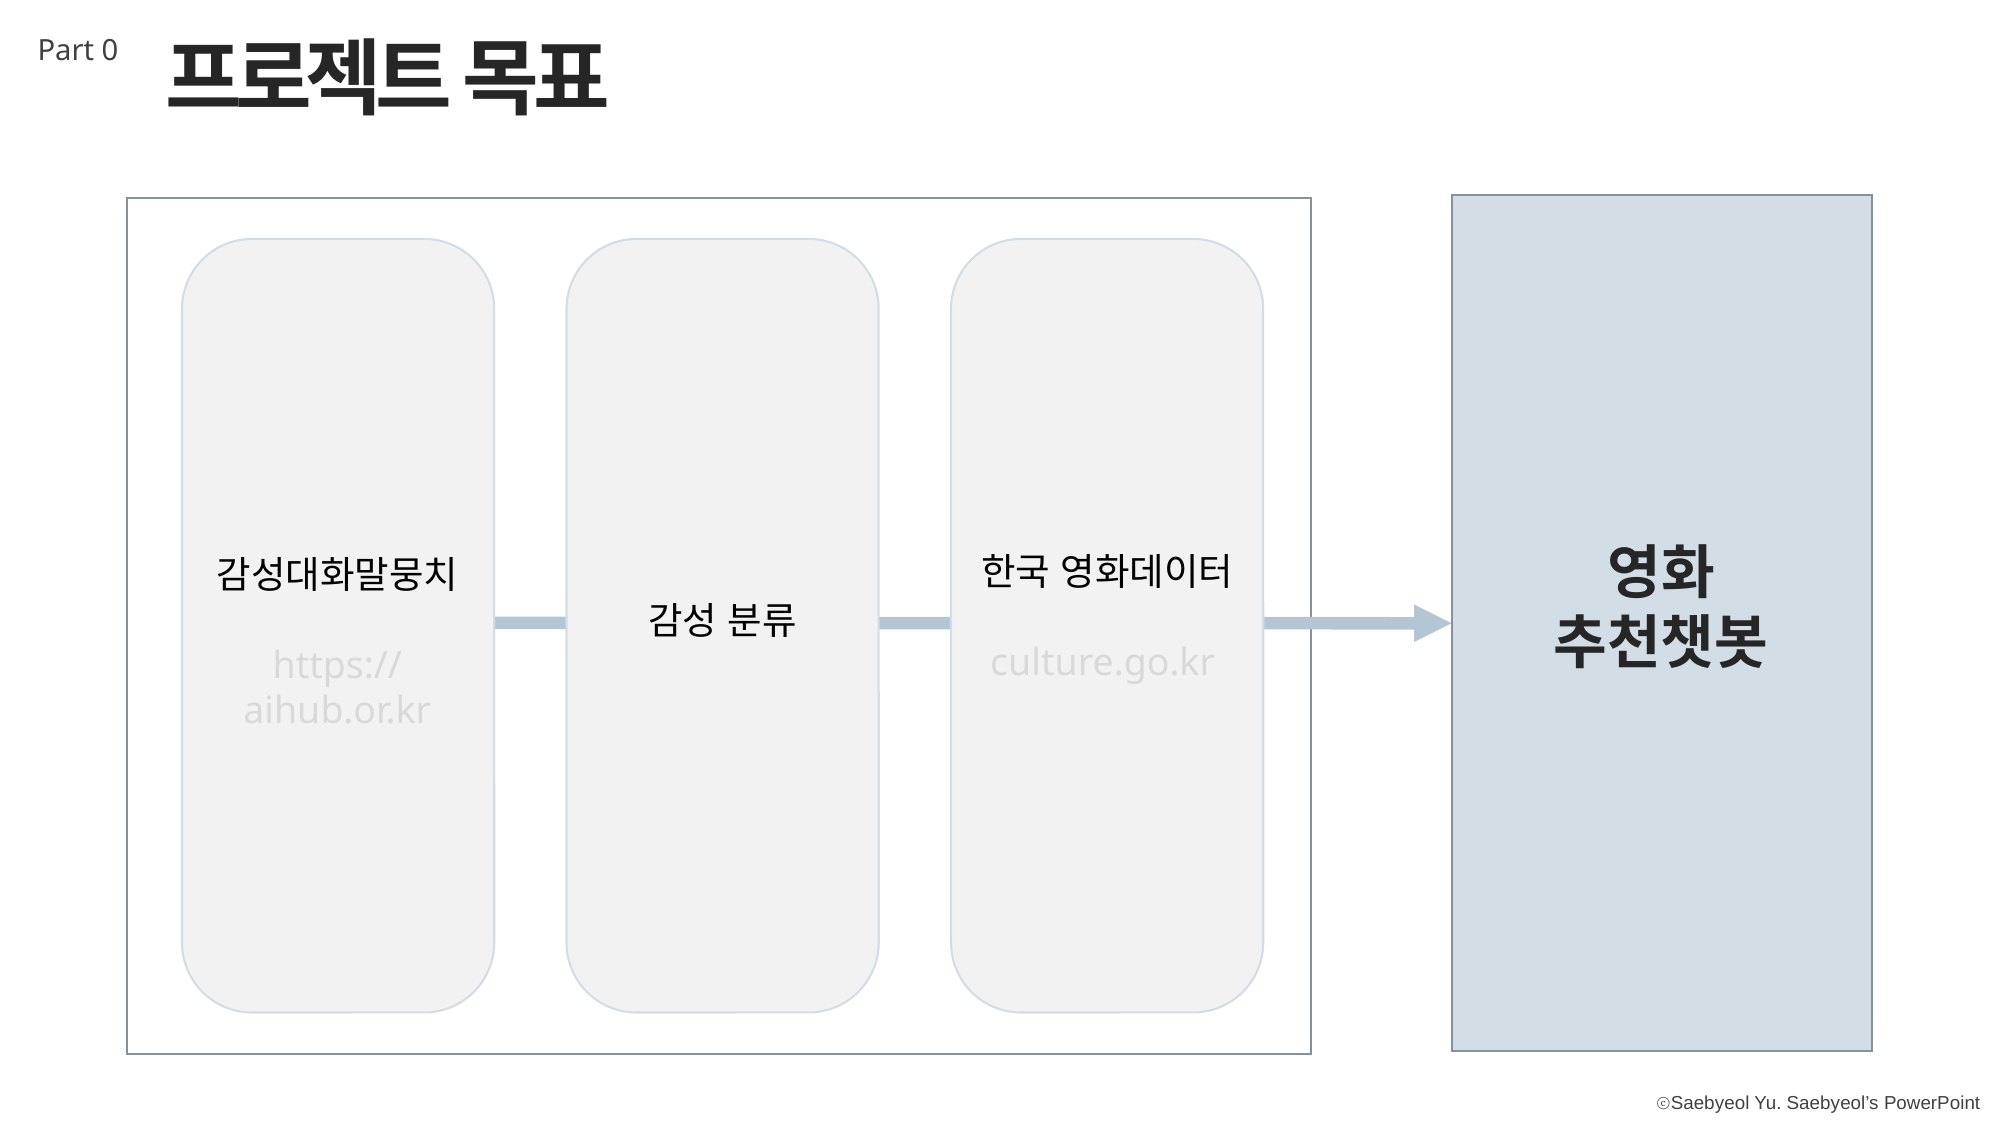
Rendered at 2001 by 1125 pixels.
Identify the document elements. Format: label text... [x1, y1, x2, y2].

text_box Part 0 [22, 23, 134, 74]
text_box 영화 추천챗봇 [1496, 528, 1826, 683]
text_box 한국 영화데이터 culture.go.kr [898, 540, 1317, 622]
text_box 한국 영화데이터 culture.go.kr [898, 624, 1317, 691]
text_box [1451, 194, 1873, 1052]
text_box [949, 237, 1265, 540]
text_box 감성대화말뭉치 https://aihub.or.kr [191, 543, 484, 622]
text_box [565, 624, 880, 1014]
text_box 감성 분류 [628, 589, 817, 622]
text_box [949, 691, 1265, 1014]
text_box [180, 237, 496, 1014]
text_box 프로젝트 목표 [150, 17, 625, 133]
text_box [565, 237, 880, 622]
text_box 감성대화말뭉치 https://aihub.or.kr [191, 624, 484, 739]
text_box [126, 197, 1312, 1055]
text_box 감성 분류 [628, 624, 817, 650]
